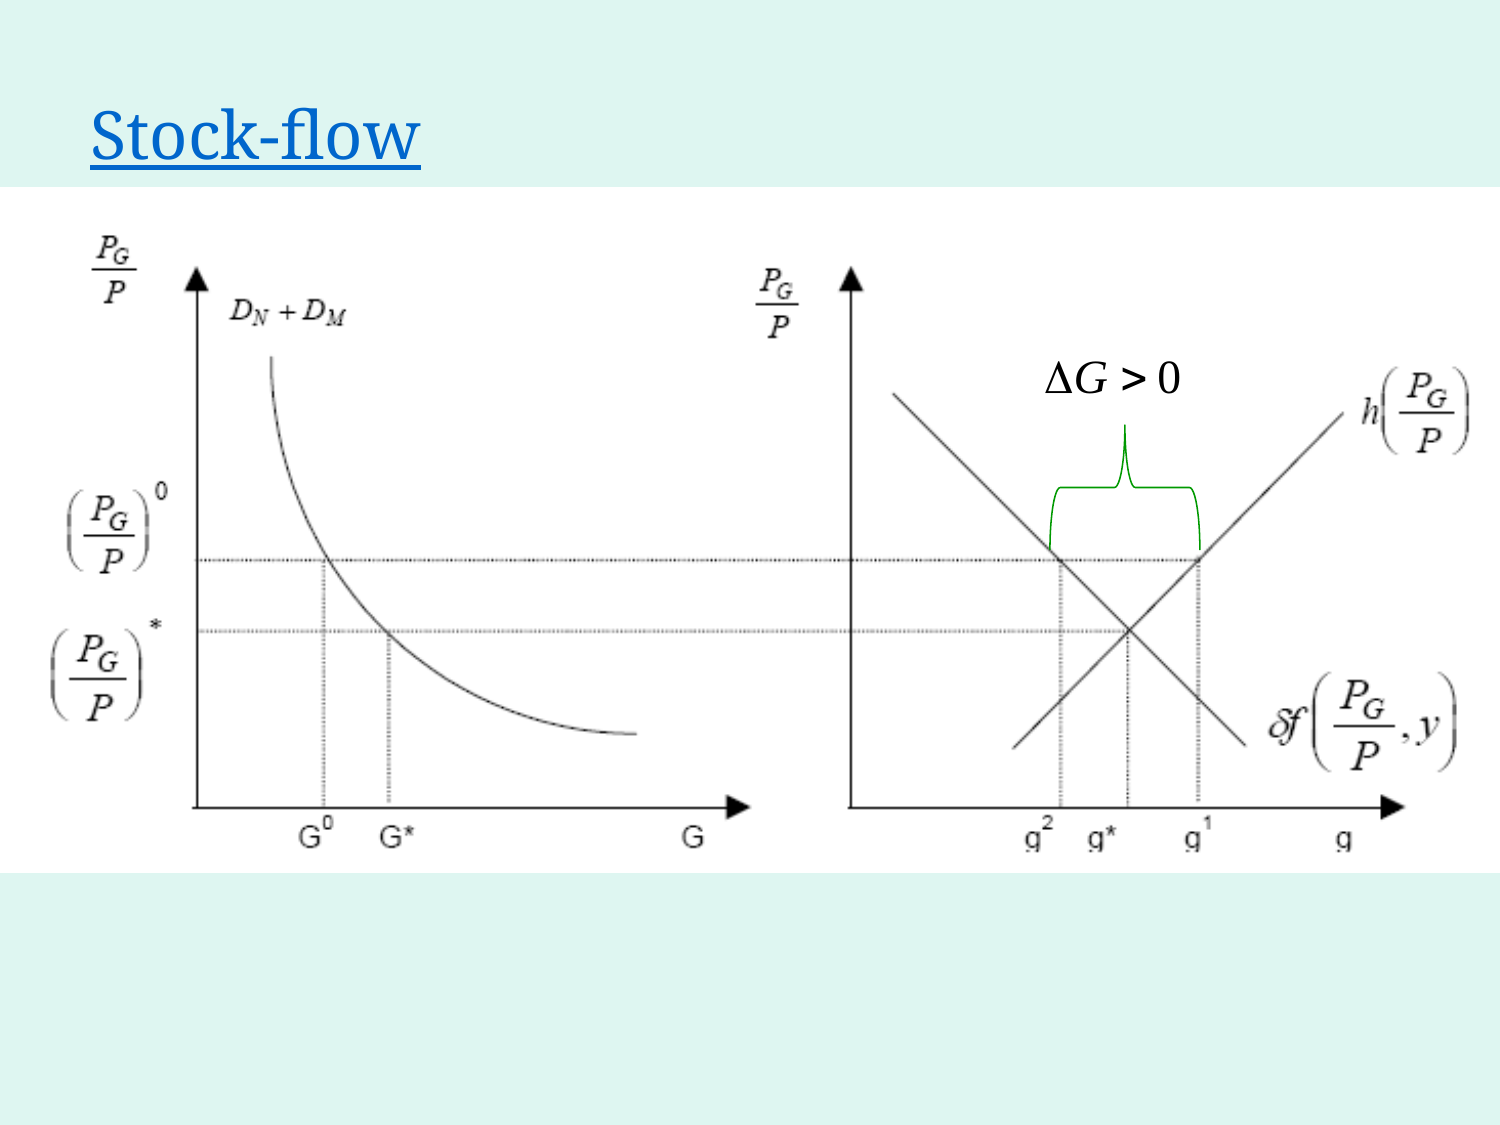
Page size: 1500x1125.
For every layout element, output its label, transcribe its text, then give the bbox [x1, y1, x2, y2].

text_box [1037, 349, 1189, 406]
picture [0, 187, 1500, 874]
title Stock-flow [74, 44, 1426, 185]
